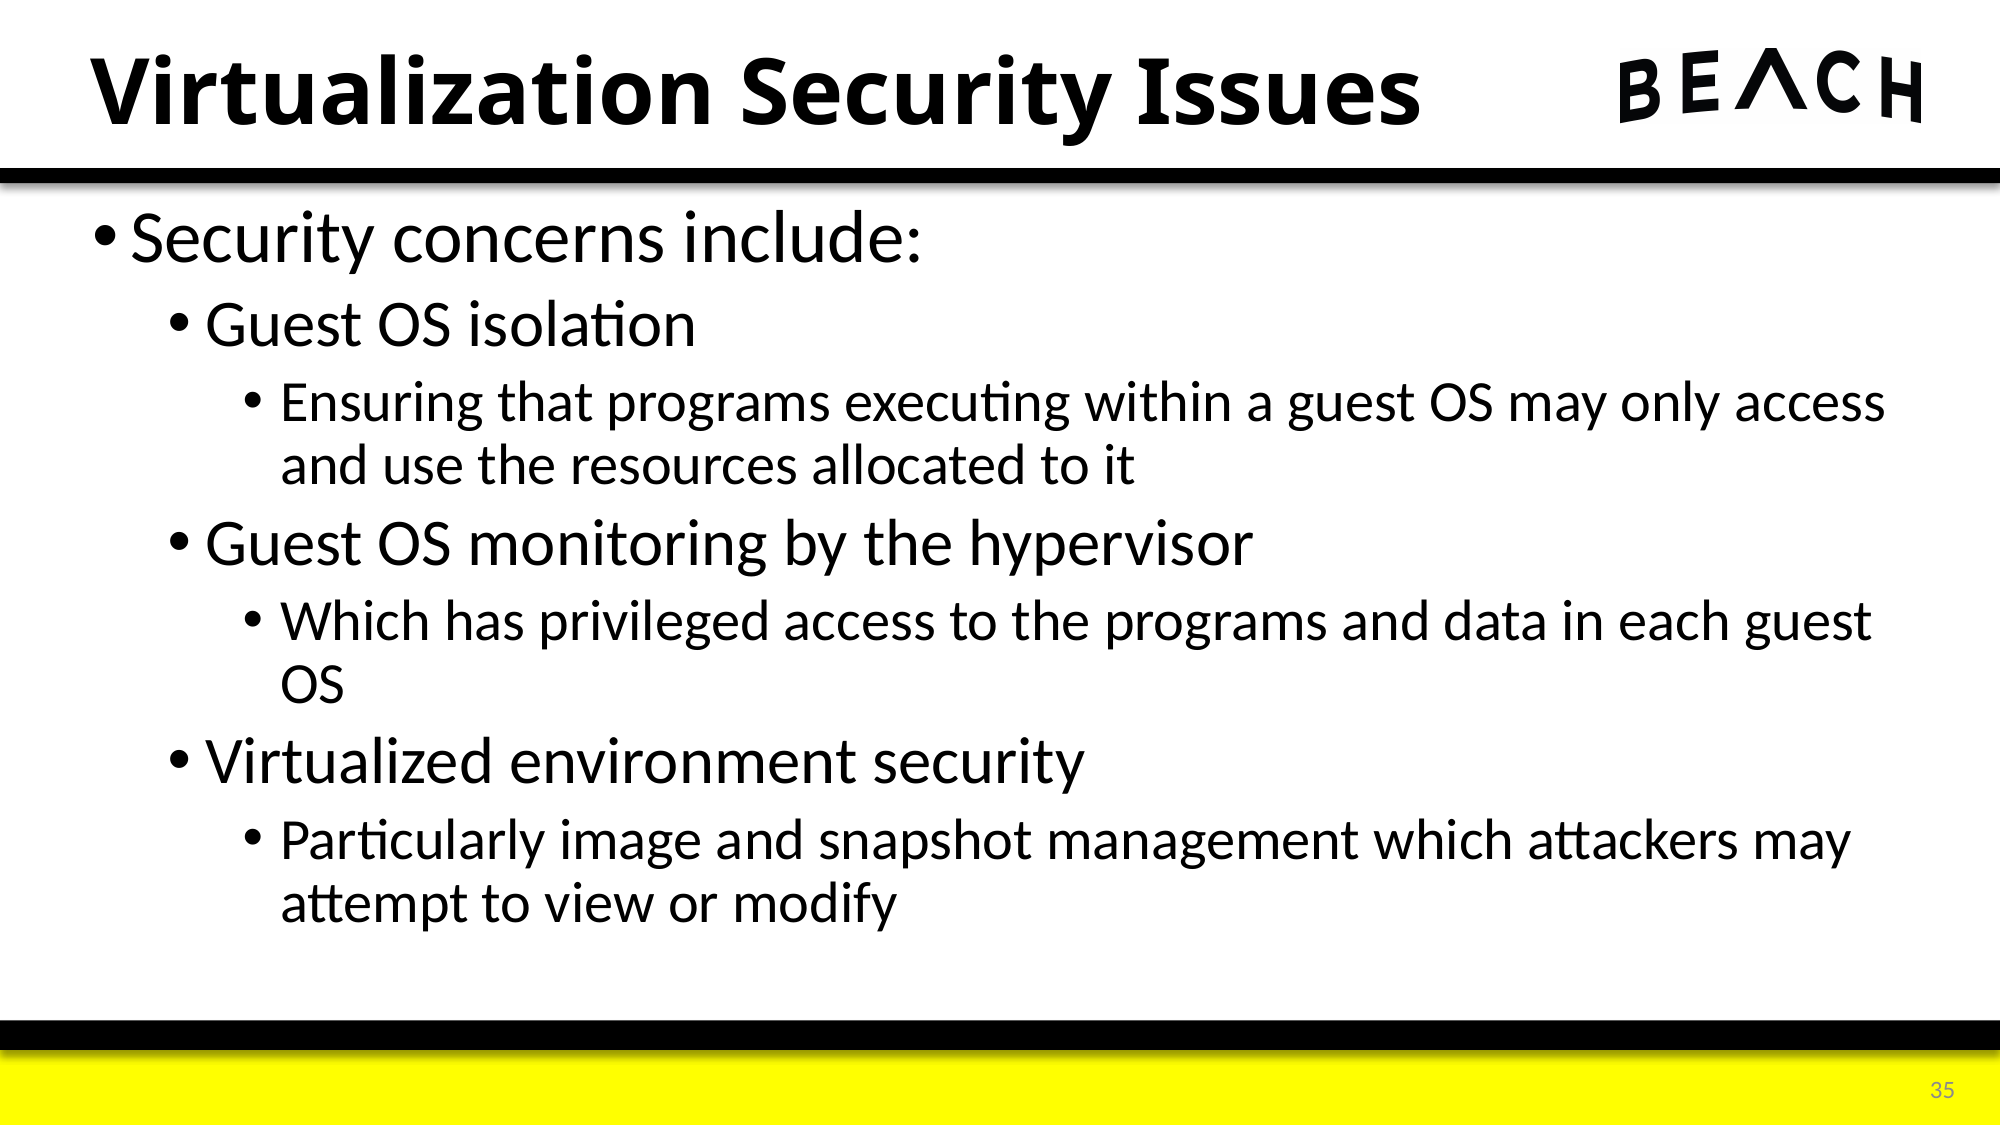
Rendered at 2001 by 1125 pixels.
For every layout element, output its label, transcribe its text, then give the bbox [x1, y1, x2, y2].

list Security concerns include: Guest OS isolation Ensuring that programs executing within a guest OS may only access and use the resources allocated to it Guest OS monitoring by the hypervisor Which has privileged access to the programs and data in each guest OS Virtualized environment security Particularly image and snapshot management which attackers may attempt to view or modify [77, 190, 1921, 1020]
picture [1620, 48, 1921, 124]
text_box [0, 167, 2000, 184]
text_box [0, 1020, 2000, 1125]
text_box Virtualization Security Issues [74, 10, 1645, 179]
